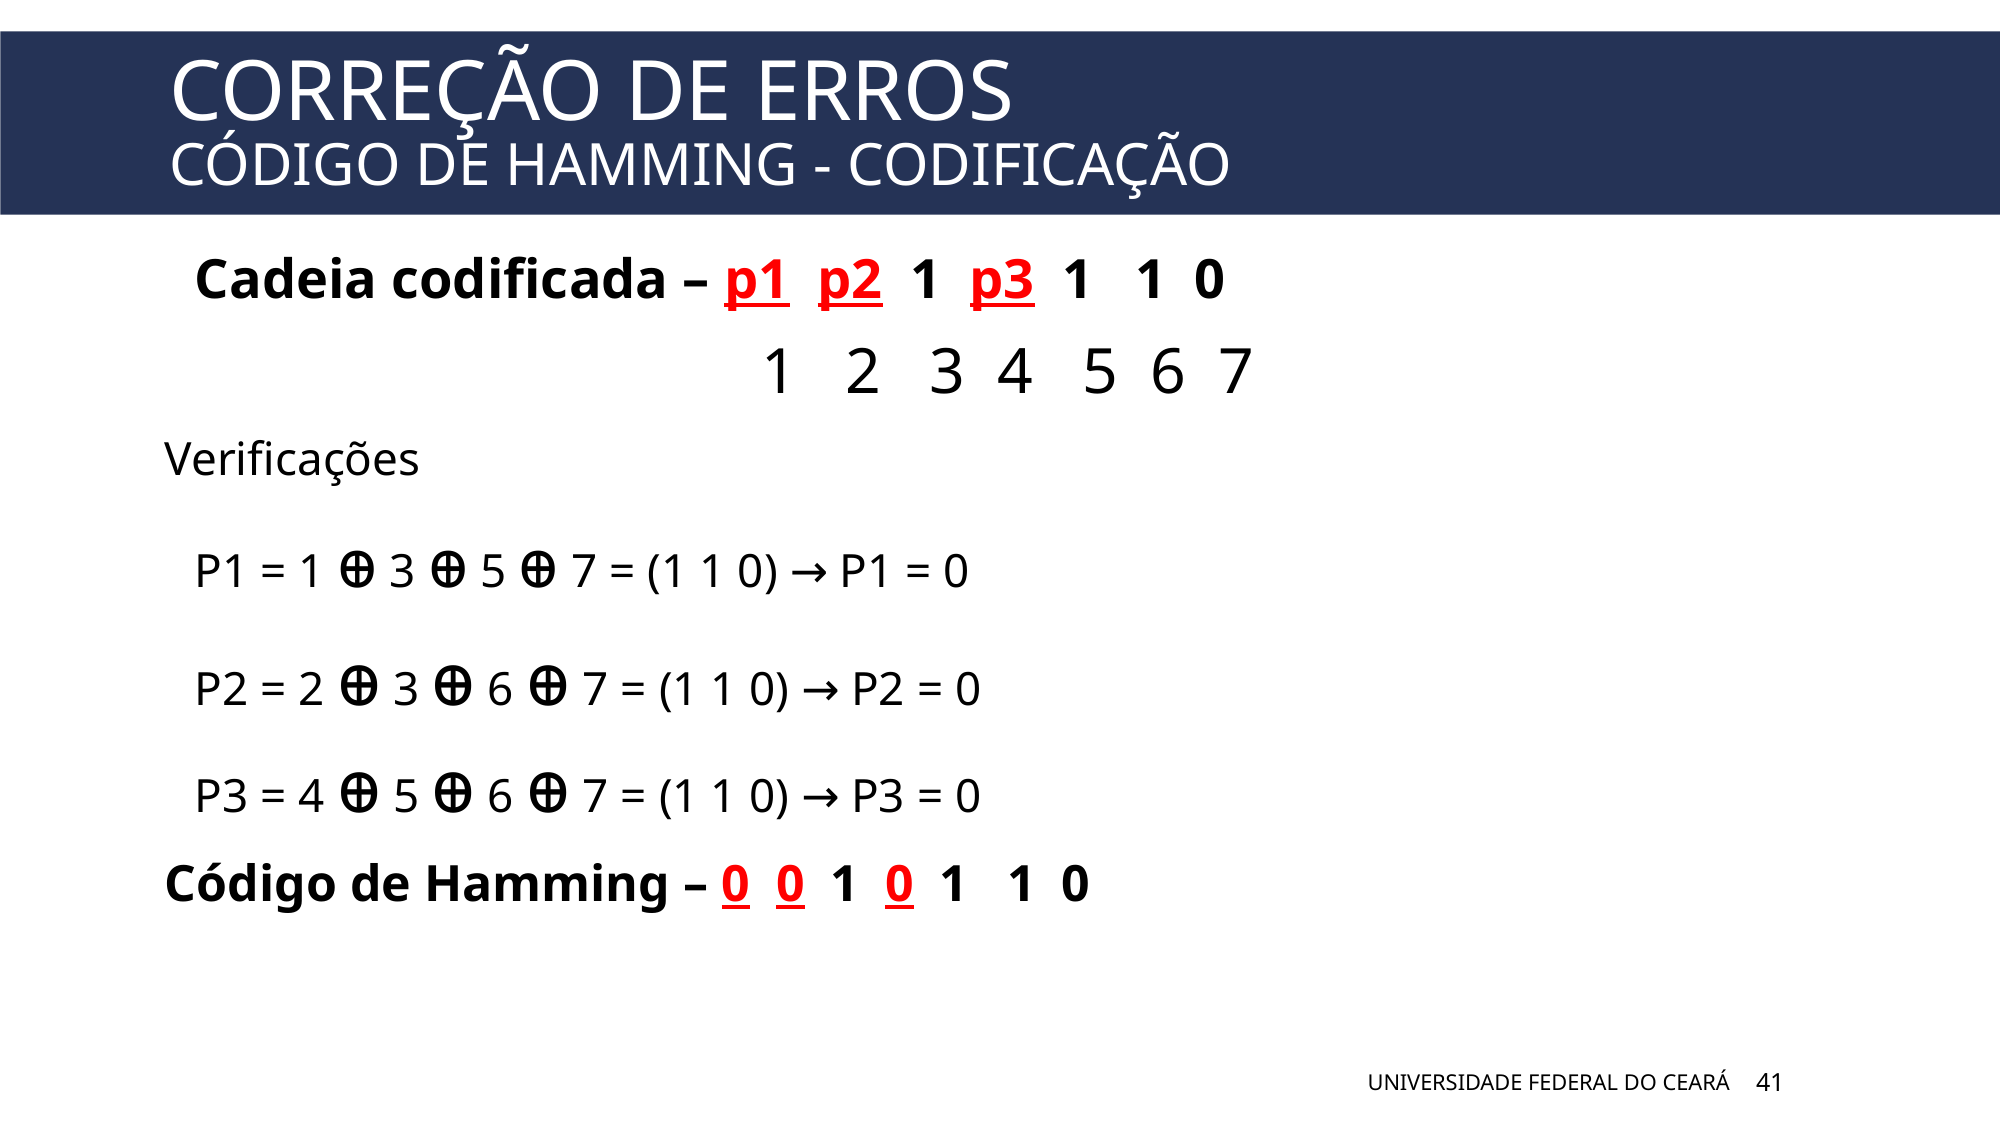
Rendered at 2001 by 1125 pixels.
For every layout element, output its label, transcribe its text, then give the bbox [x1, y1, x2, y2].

slide_number 41 [1748, 1053, 1904, 1114]
title Correção de erros Código de hamming - codificação [154, 37, 1855, 212]
list Cadeia codificada – p1 p2 1 p3 1 1 0 1 2 3 4 5 6 7 Verificações P1 = 1 ꚛ 3 ꚛ 5 ꚛ 7 = (1 1 0) → P1 = 0 P2 = 2 ꚛ 3 ꚛ 6 ꚛ 7 = (1 1 0) → P2 = 0 P3 = 4 ꚛ 5 ꚛ 6 ꚛ 7 = (1 1 0) → P3 = 0 Código de Hamming – 0 0 1 0 1 1 0 [149, 244, 1850, 1020]
footer UNIVERSIDADE FEDERAL DO CEARÁ [918, 1053, 1746, 1114]
